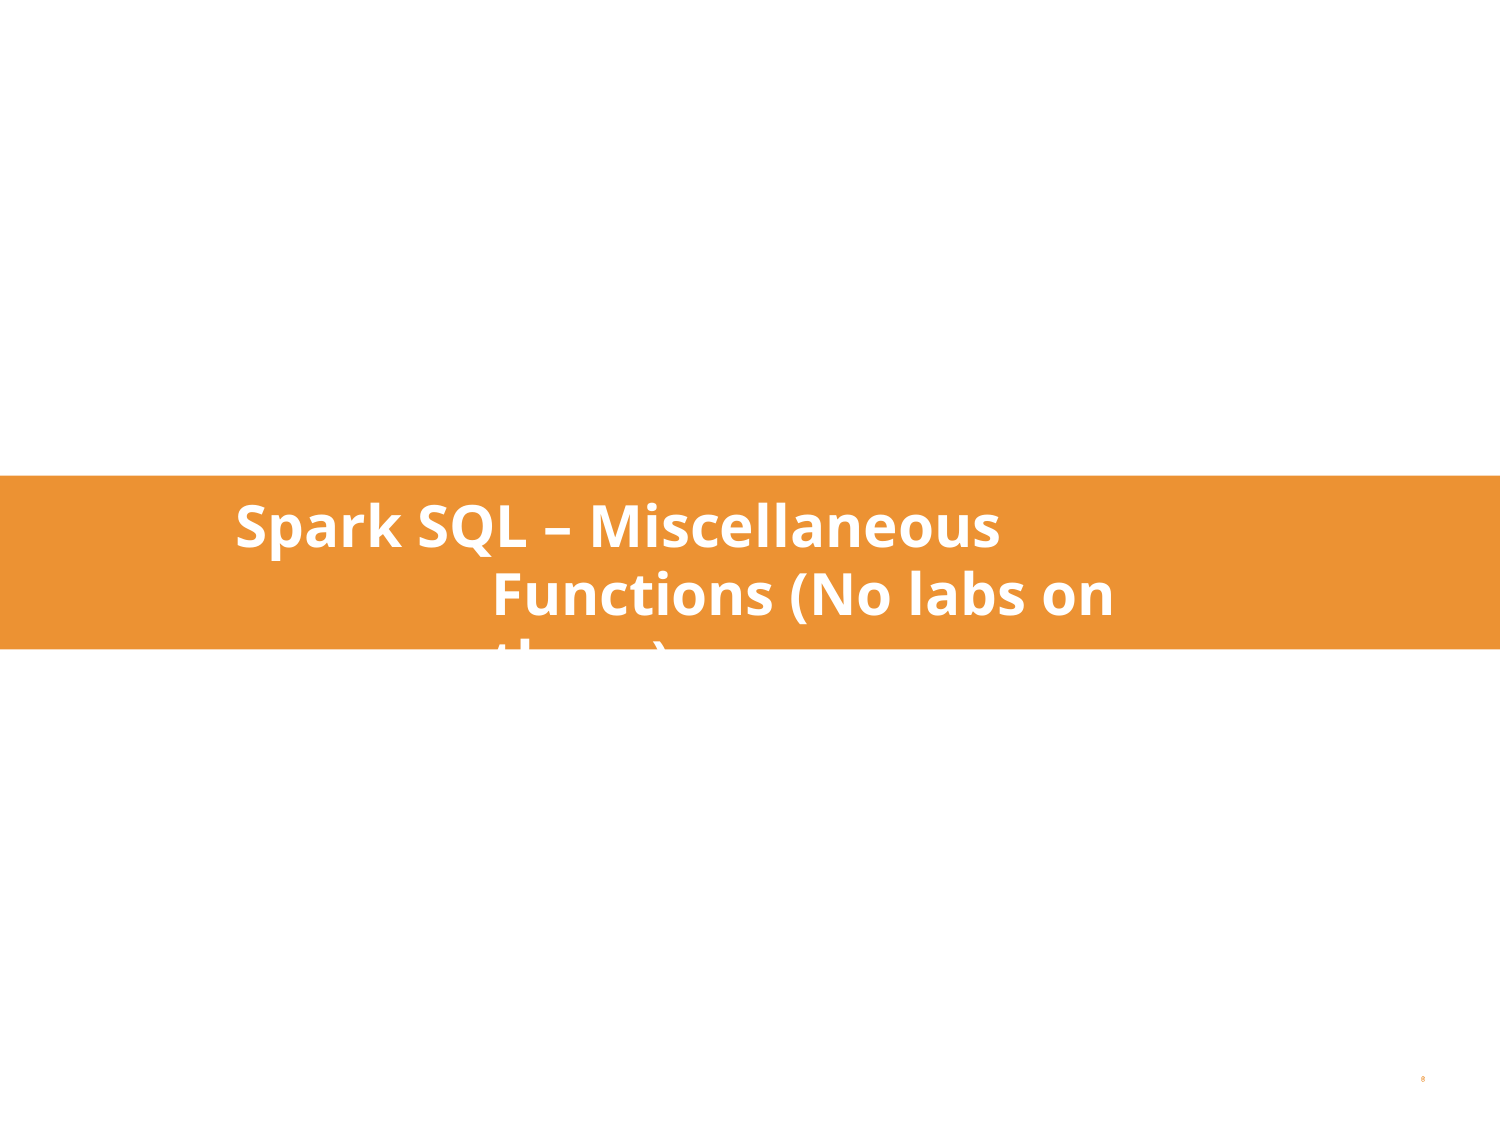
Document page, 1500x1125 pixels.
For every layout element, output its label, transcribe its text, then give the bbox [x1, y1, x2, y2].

text_box [0, 475, 1500, 650]
title Spark SQL – Miscellaneous Functions (No labs on these) [233, 485, 1267, 696]
